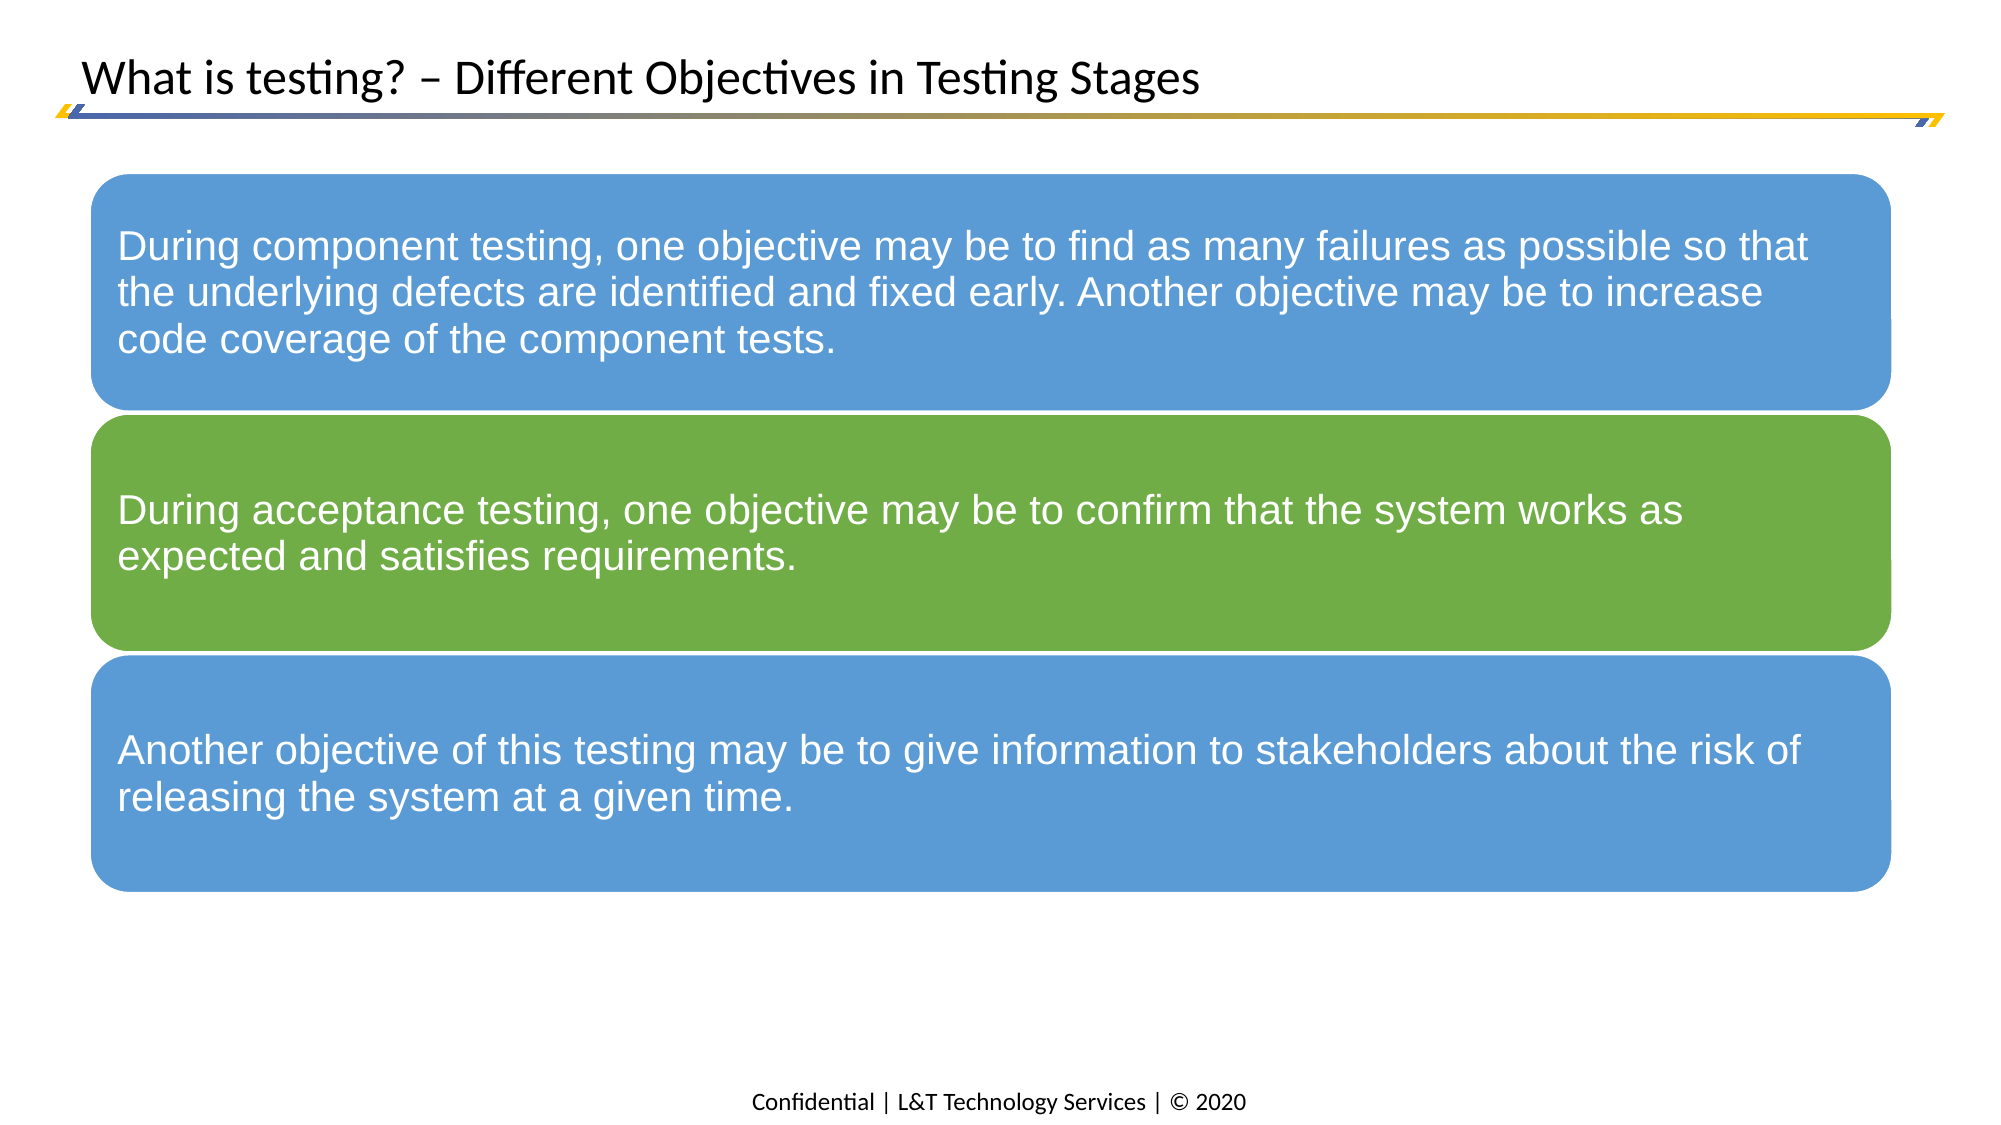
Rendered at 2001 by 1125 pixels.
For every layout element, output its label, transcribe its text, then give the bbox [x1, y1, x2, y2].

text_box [88, 171, 1894, 895]
text_box What is testing? – Different Objectives in Testing Stages [66, 0, 1934, 111]
